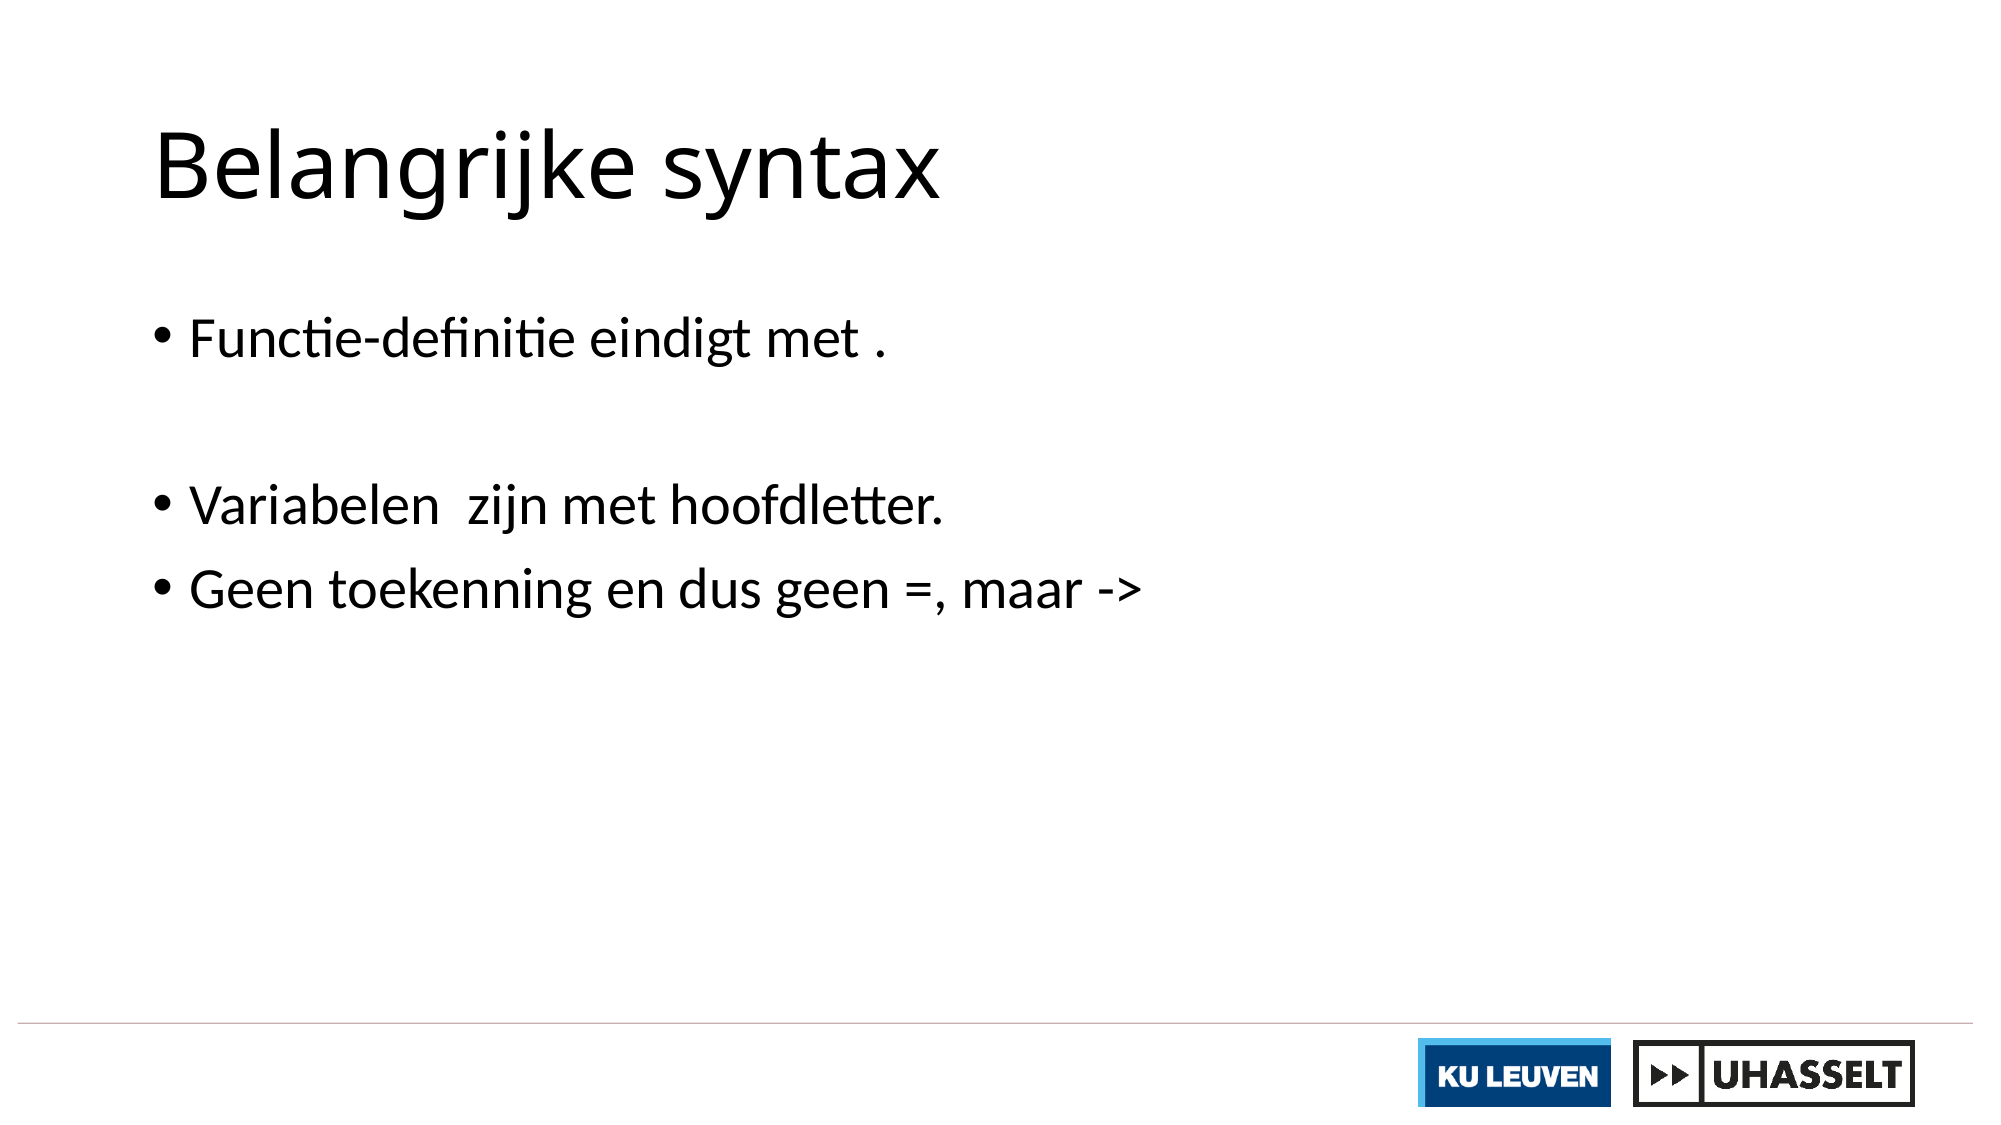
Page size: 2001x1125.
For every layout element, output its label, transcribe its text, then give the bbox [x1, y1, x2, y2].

title Belangrijke syntax [137, 59, 1863, 278]
picture [1418, 1038, 1611, 1107]
picture [1633, 1040, 1915, 1107]
list Functie-definitie eindigt met . Variabelen zijn met hoofdletter. Geen toekenning en dus geen =, maar -> [137, 299, 1863, 1014]
